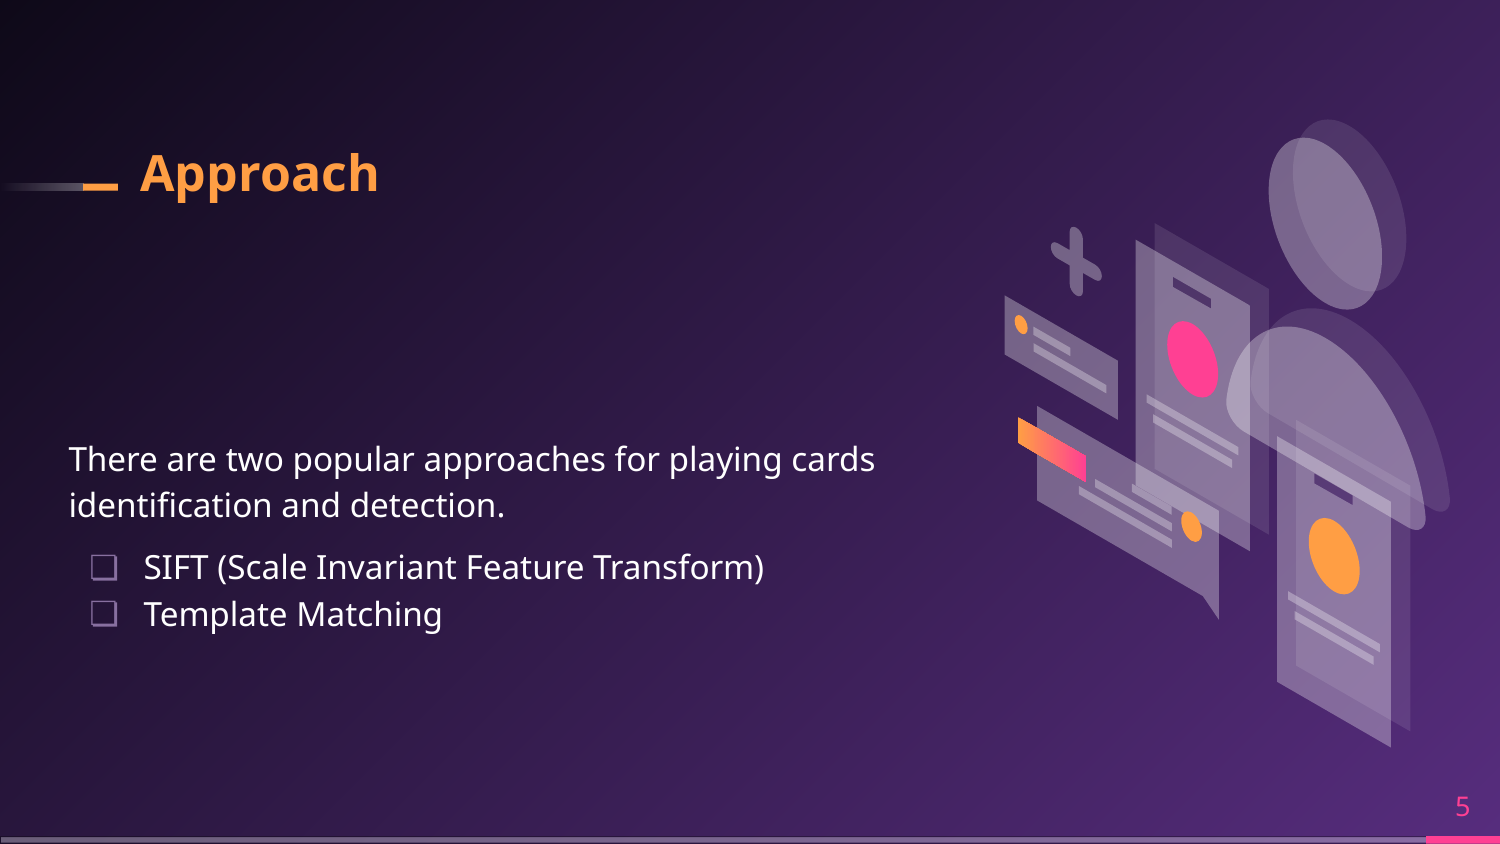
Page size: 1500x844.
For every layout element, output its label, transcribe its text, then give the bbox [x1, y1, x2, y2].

slide_number ‹#› [1426, 779, 1500, 837]
title Approach [140, 137, 999, 203]
list There are two popular approaches for playing cards identification and detection. SIFT (Scale Invariant Feature Transform) Template Matching [68, 432, 955, 726]
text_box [1004, 119, 1451, 749]
